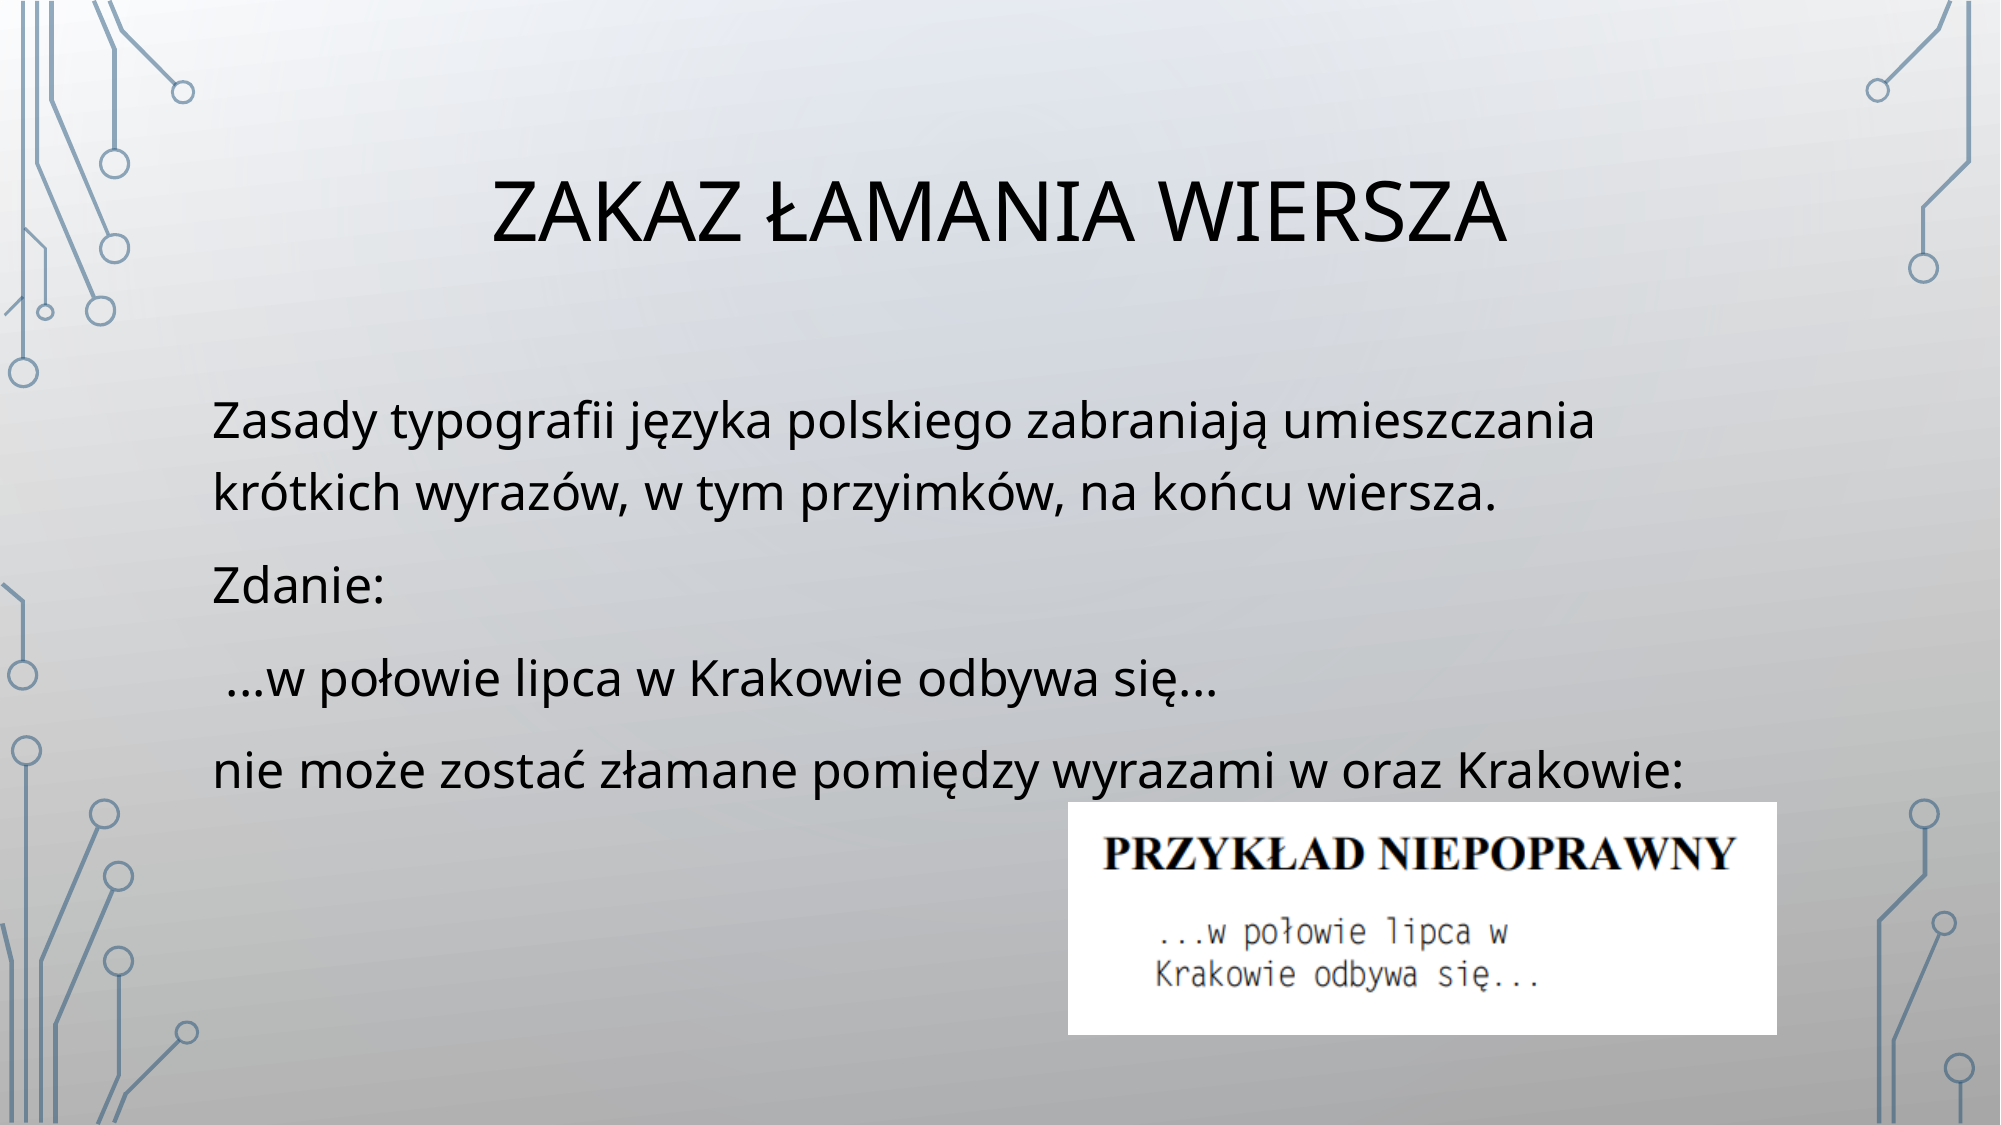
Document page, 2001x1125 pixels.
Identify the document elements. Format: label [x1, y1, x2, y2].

text_box [1863, 0, 1976, 1124]
picture [201, 0, 2000, 1125]
text_box [0, 0, 201, 1125]
